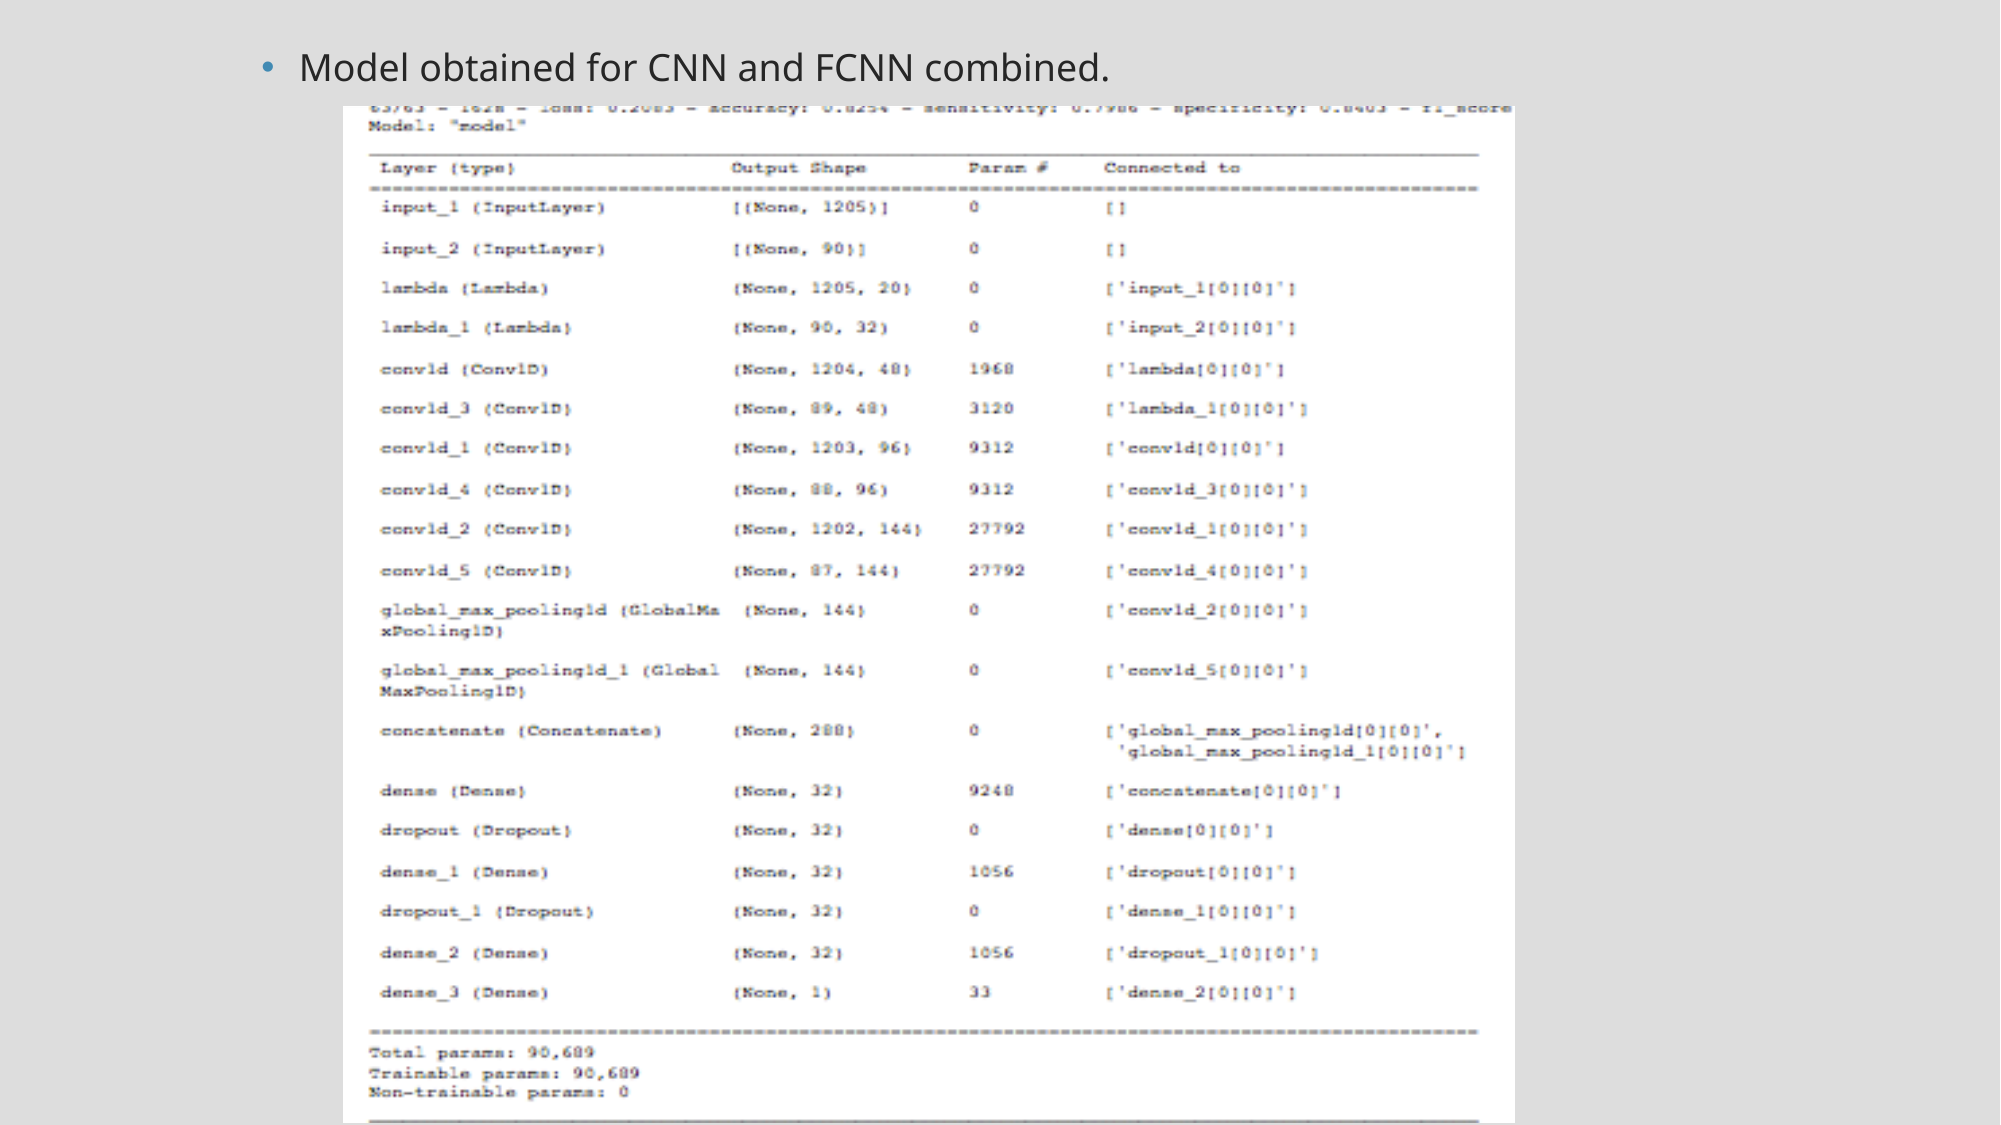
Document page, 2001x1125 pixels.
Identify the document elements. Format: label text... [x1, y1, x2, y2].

picture [343, 106, 1515, 1123]
list Model obtained for CNN and FCNN combined. [246, 36, 1515, 546]
